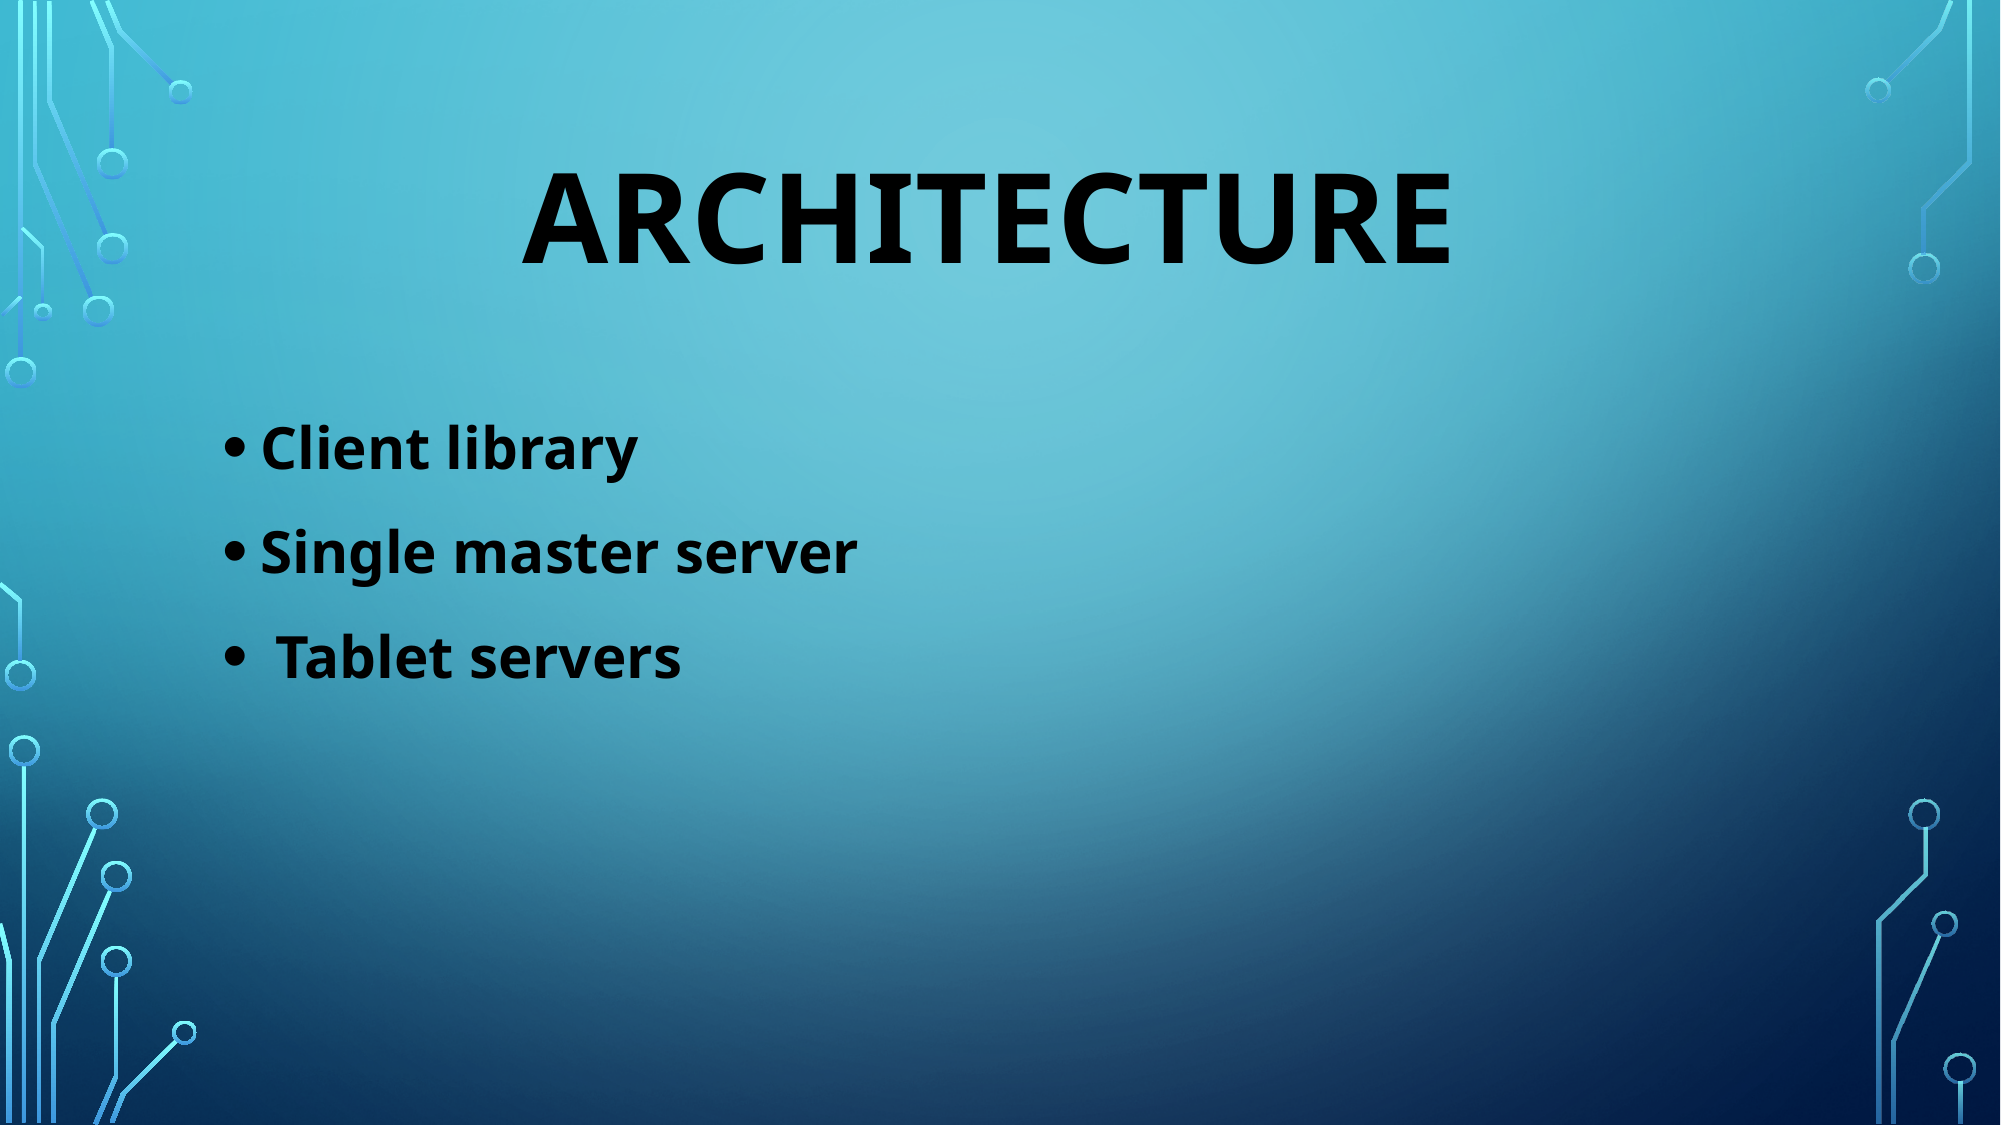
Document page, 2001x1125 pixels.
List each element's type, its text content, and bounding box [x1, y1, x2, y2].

list Client library Single master server Tablet servers [207, 389, 1833, 971]
title Architecture [187, 101, 1813, 344]
